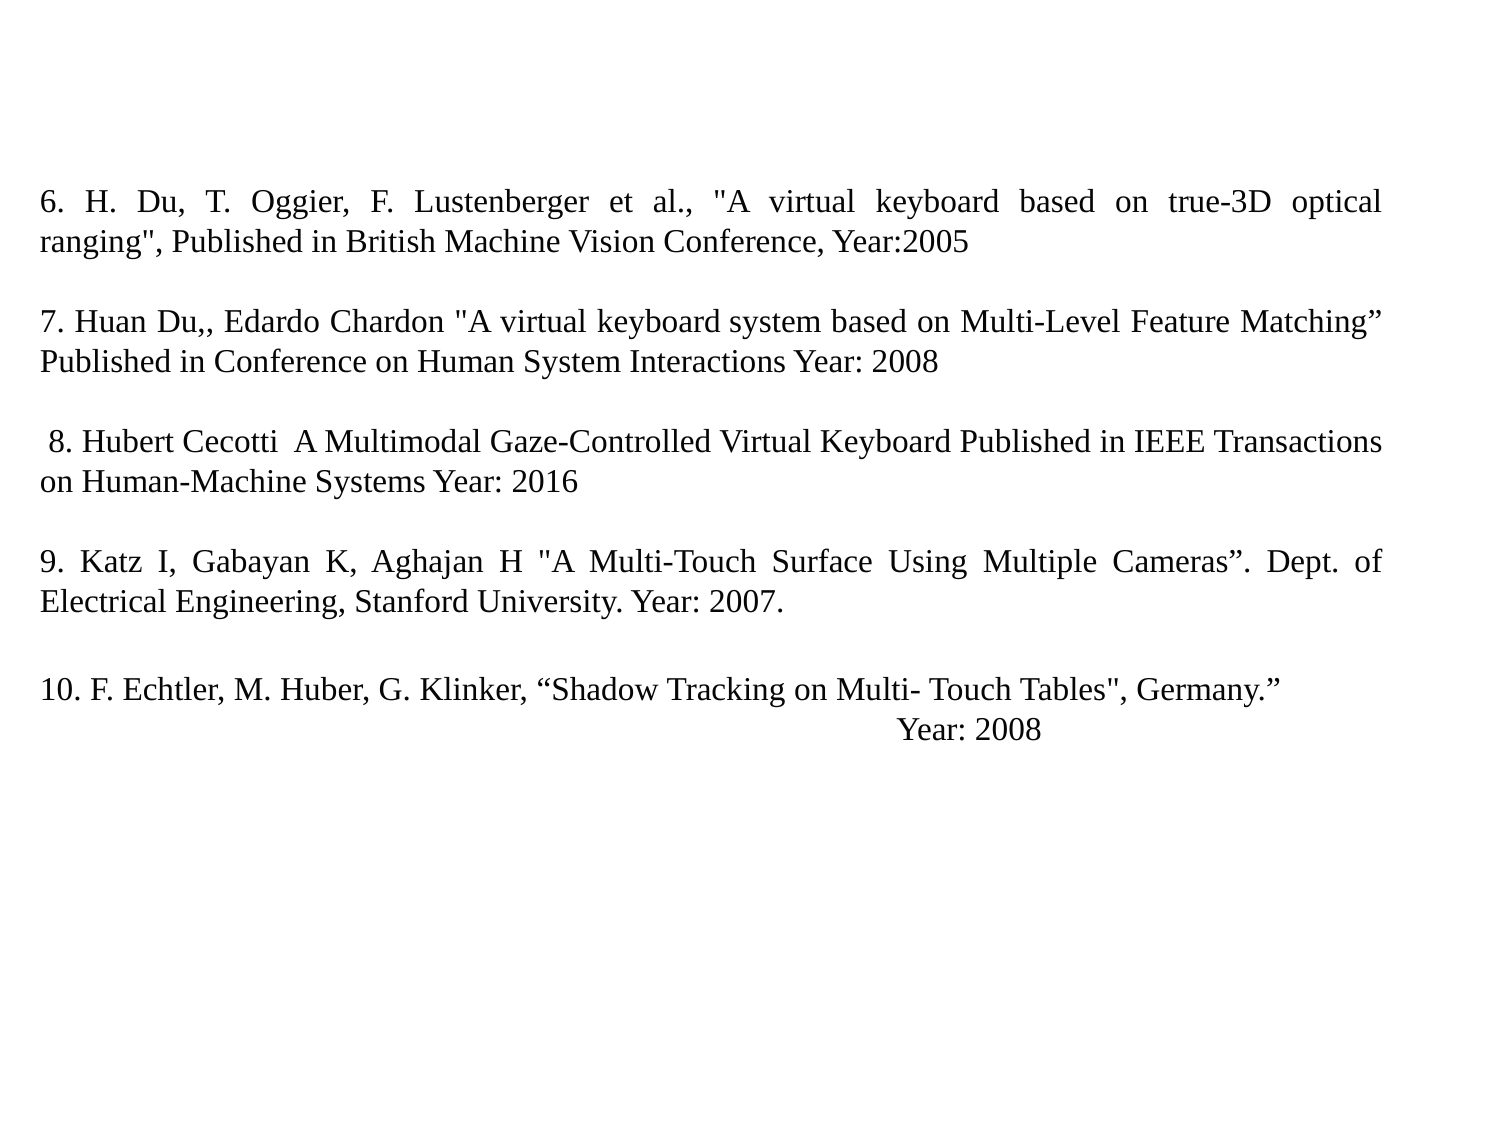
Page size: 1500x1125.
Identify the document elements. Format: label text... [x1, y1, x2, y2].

list 6. H. Du, T. Oggier, F. Lustenberger et al., "A virtual keyboard based on true-3D optical ranging", Published in British Machine Vision Conference, Year:2005 7. Huan Du,, Edardo Chardon "A virtual keyboard system based on Multi-Level Feature Matching” Published in Conference on Human System Interactions Year: 2008 8. Hubert Cecotti A Multimodal Gaze-Controlled Virtual Keyboard Published in IEEE Transactions on Human-Machine Systems Year: 2016 9. Katz I, Gabayan K, Aghajan H "A Multi-Touch Surface Using Multiple Cameras”. Dept. of Electrical Engineering, Stanford University. Year: 2007. 10. F. Echtler, M. Huber, G. Klinker, “Shadow Tracking on Multi- Touch Tables", Germany.” Year: 2008 [24, 12, 1400, 1017]
